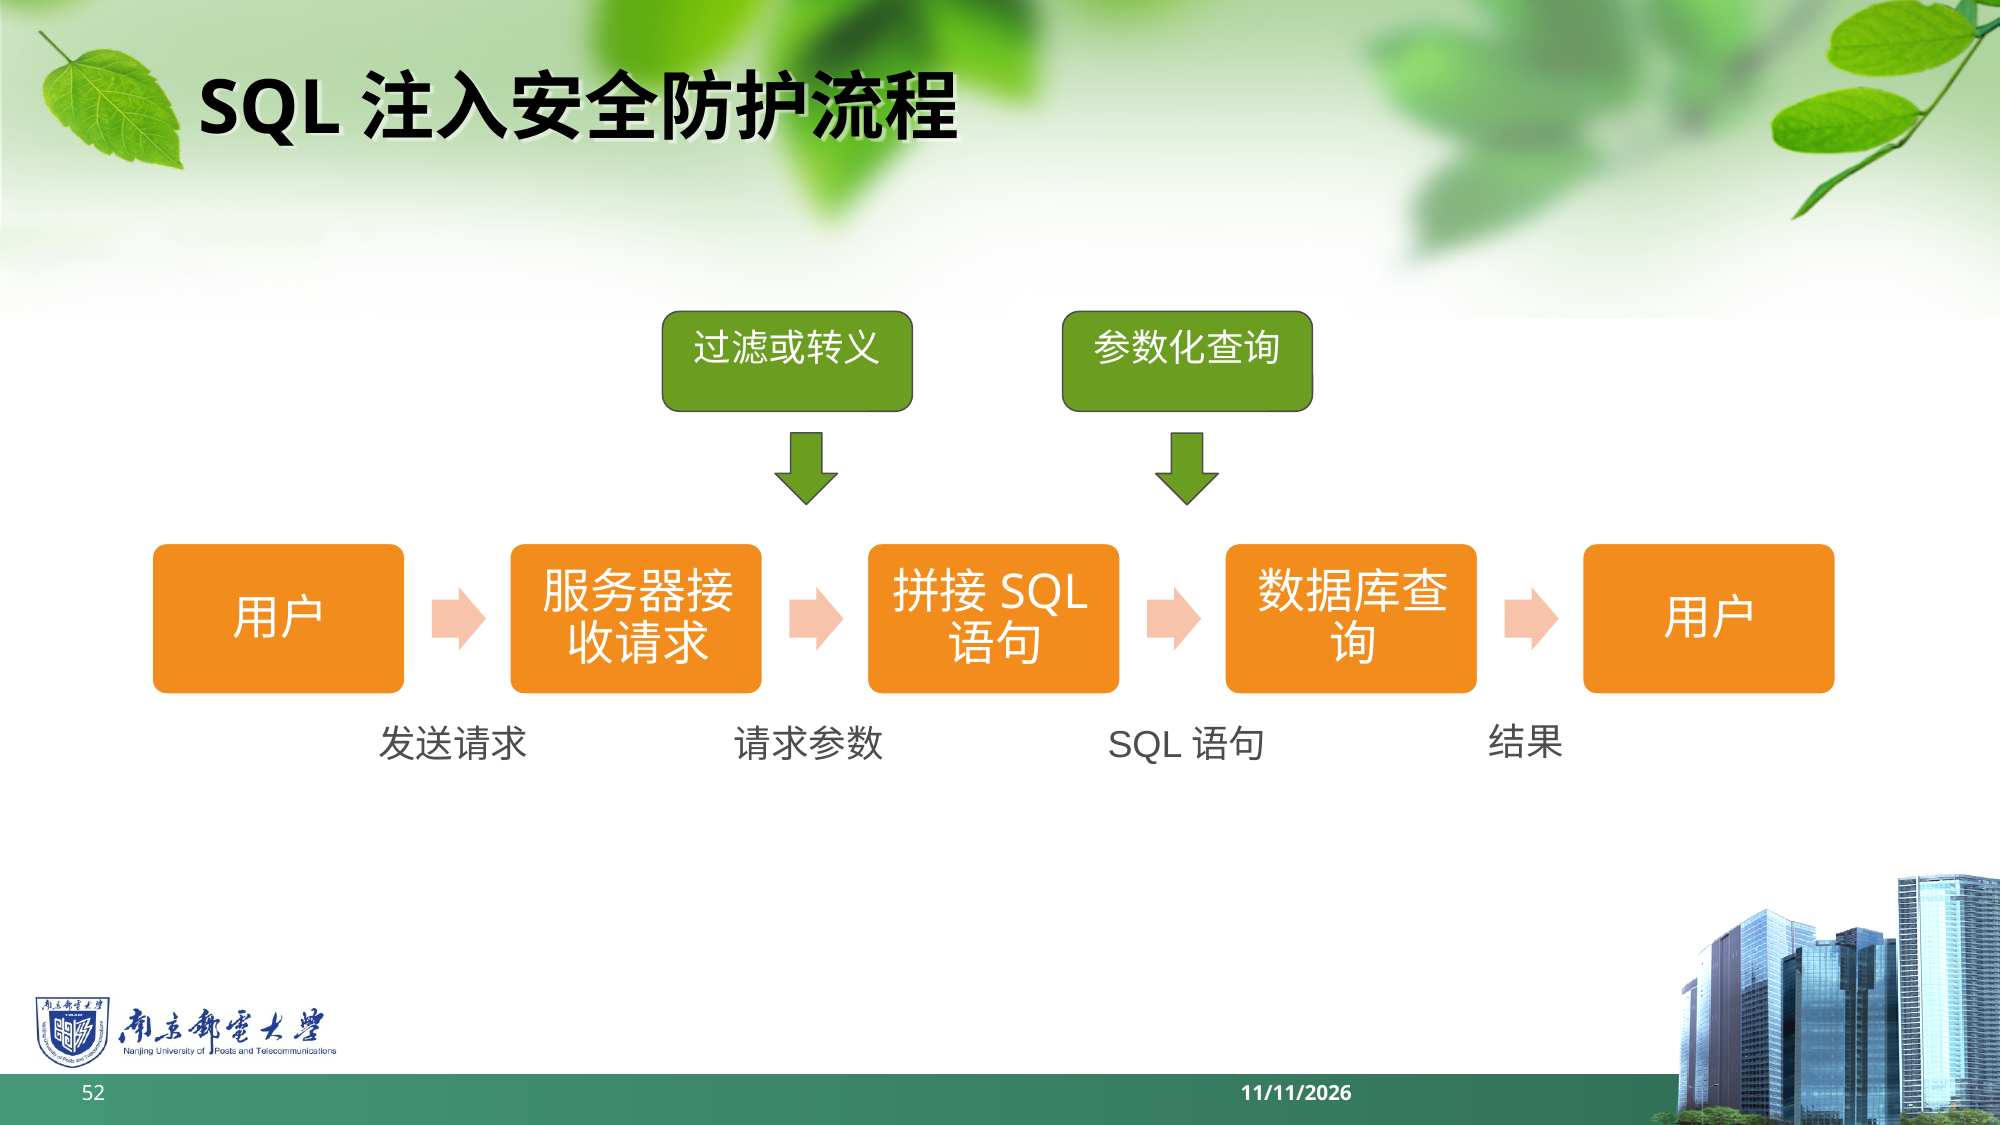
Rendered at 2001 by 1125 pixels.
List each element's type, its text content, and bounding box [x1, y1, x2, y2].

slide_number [900, 1072, 1367, 1113]
title SQL注入安全防护流程 [183, 57, 1767, 150]
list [149, 199, 1838, 1038]
picture [33, 995, 338, 1070]
slide_number 52 [66, 1072, 184, 1113]
picture [0, 0, 2000, 319]
